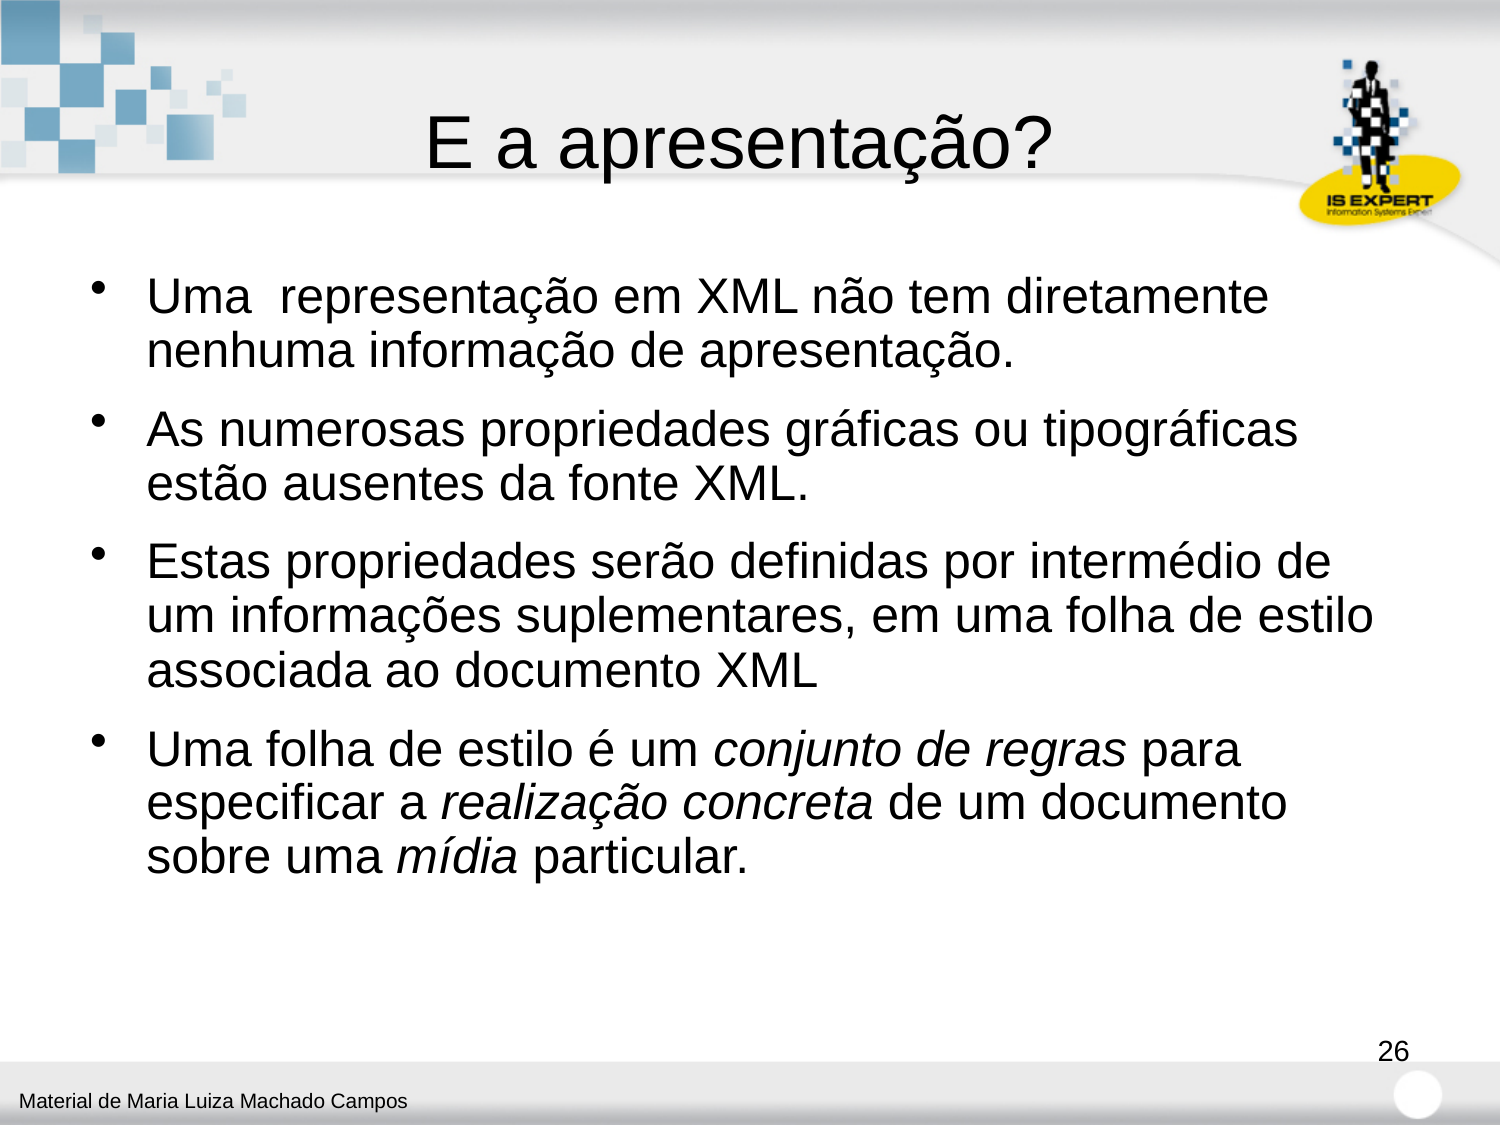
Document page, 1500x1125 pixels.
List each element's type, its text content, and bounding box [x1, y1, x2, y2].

picture [0, 0, 1500, 1125]
slide_number 26 [1074, 1024, 1426, 1103]
list Uma representação em XML não tem diretamente nenhuma informação de apresentação. As numerosas propriedades gráficas ou tipográficas estão ausentes da fonte XML. Estas propriedades serão definidas por intermédio de um informações suplementares, em uma folha de estilo associada ao documento XML Uma folha de estilo é um conjunto de regras para especificar a realização concreta de um documento sobre uma mídia particular. [74, 262, 1426, 1006]
text_box Material de Maria Luiza Machado Campos [4, 1080, 423, 1121]
title E a apresentação? [74, 44, 1426, 233]
